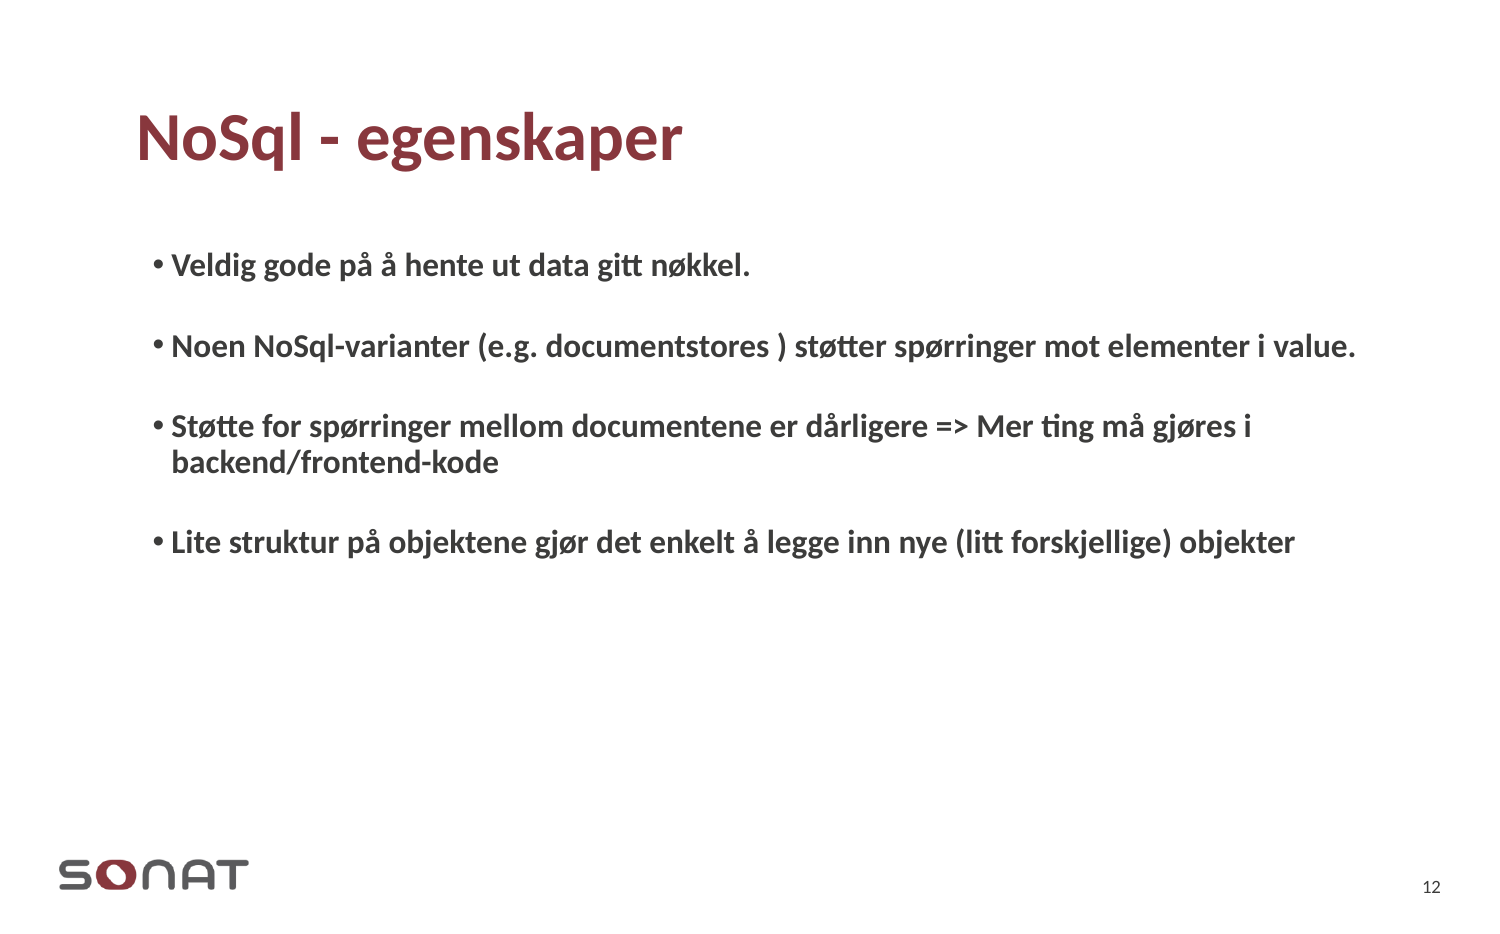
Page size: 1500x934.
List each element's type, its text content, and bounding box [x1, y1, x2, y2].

slide_number 12 [1403, 873, 1442, 899]
list Veldig gode på å hente ut data gitt nøkkel. Noen NoSql-varianter (e.g. documentstores ) støtter spørringer mot elementer i value. Støtte for spørringer mellom documentene er dårligere => Mer ting må gjøres i backend/frontend-kode Lite struktur på objektene gjør det enkelt å legge inn nye (litt forskjellige) objekter [121, 233, 1380, 795]
picture [59, 859, 249, 890]
title NoSql - egenskaper [121, 88, 1379, 188]
